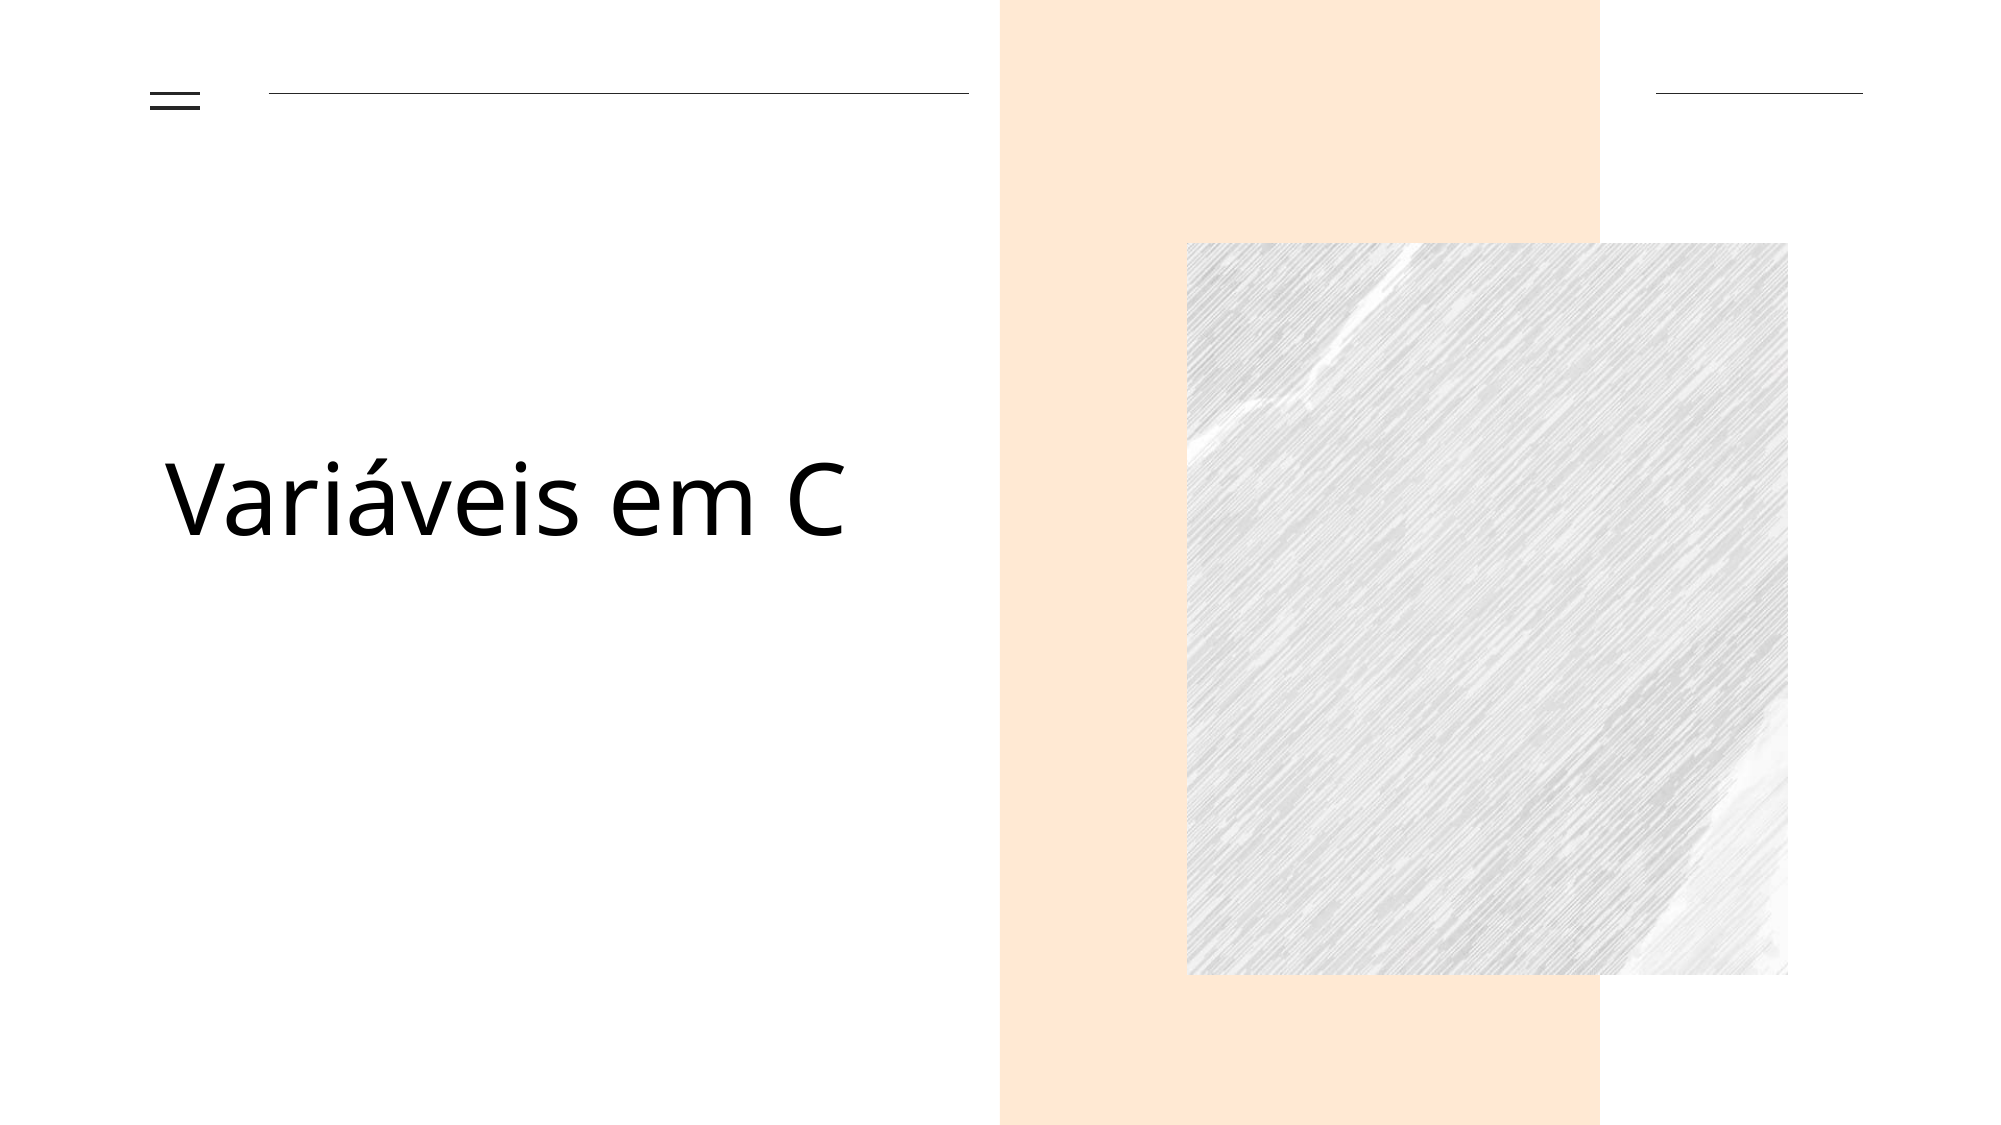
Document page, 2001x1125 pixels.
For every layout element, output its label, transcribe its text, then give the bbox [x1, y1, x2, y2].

title Variáveis em C [150, 394, 1000, 612]
picture [1187, 243, 1788, 976]
